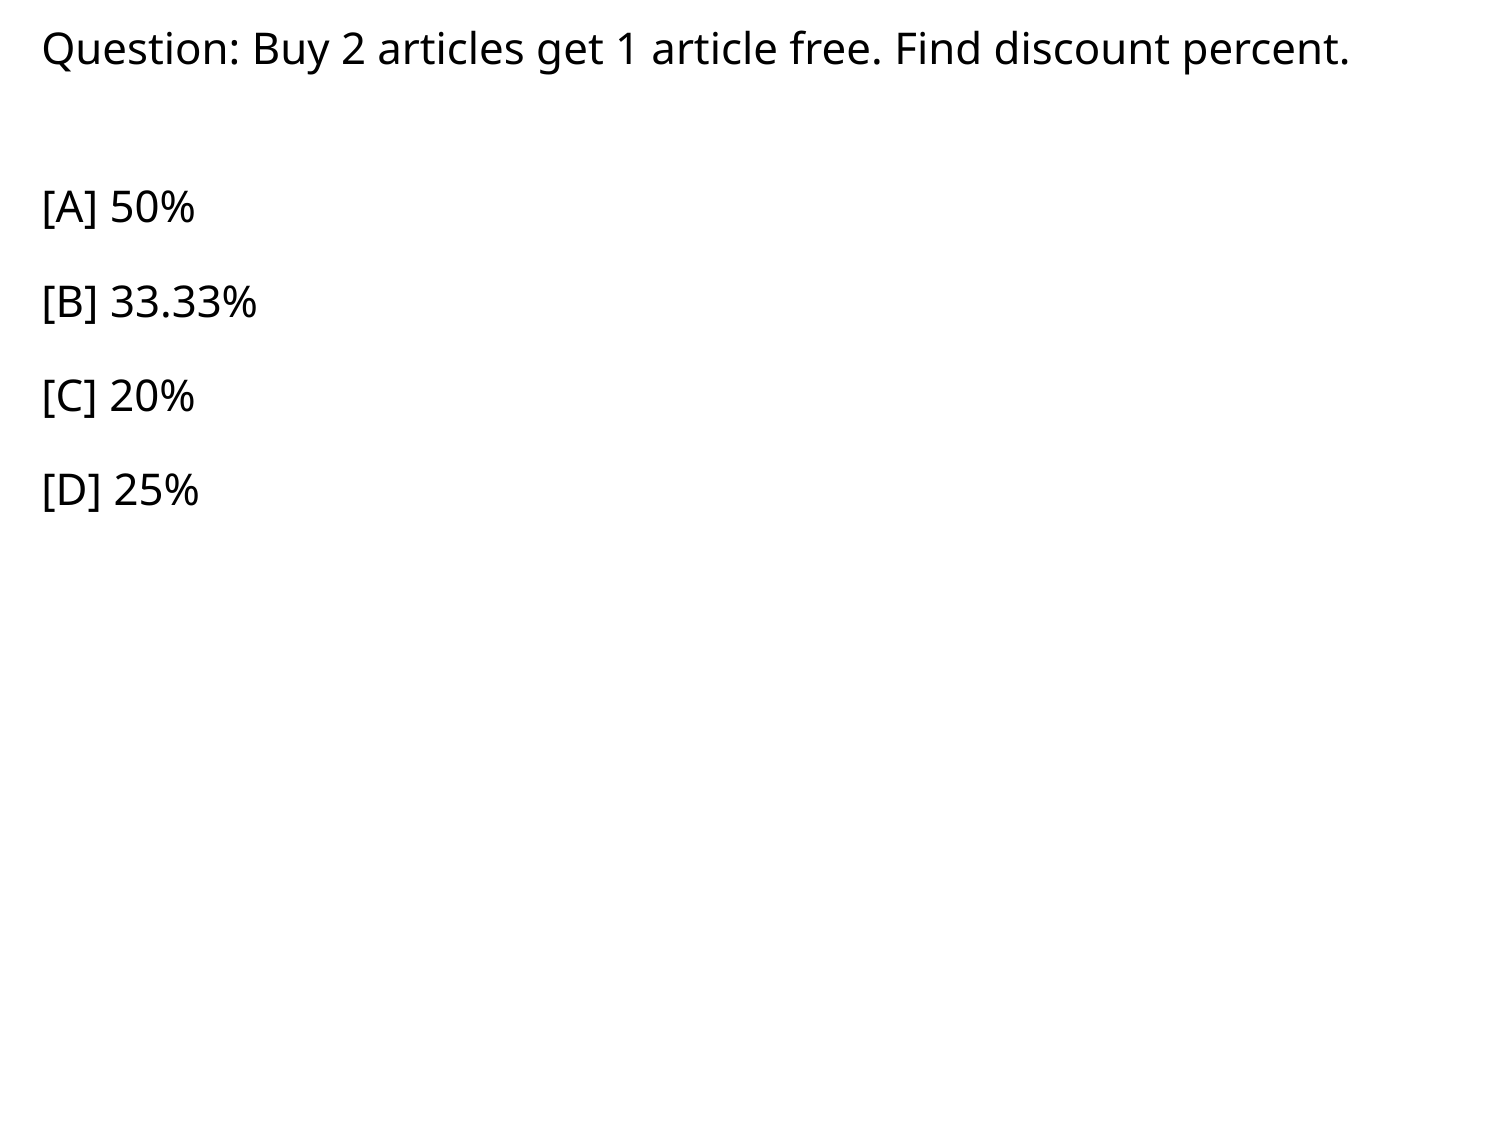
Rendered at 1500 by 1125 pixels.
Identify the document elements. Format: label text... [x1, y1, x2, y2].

list Question: Buy 2 articles get 1 article free. Find discount percent. [A] 50% [B] 33.33% [C] 20% [D] 25% [26, 19, 1470, 757]
